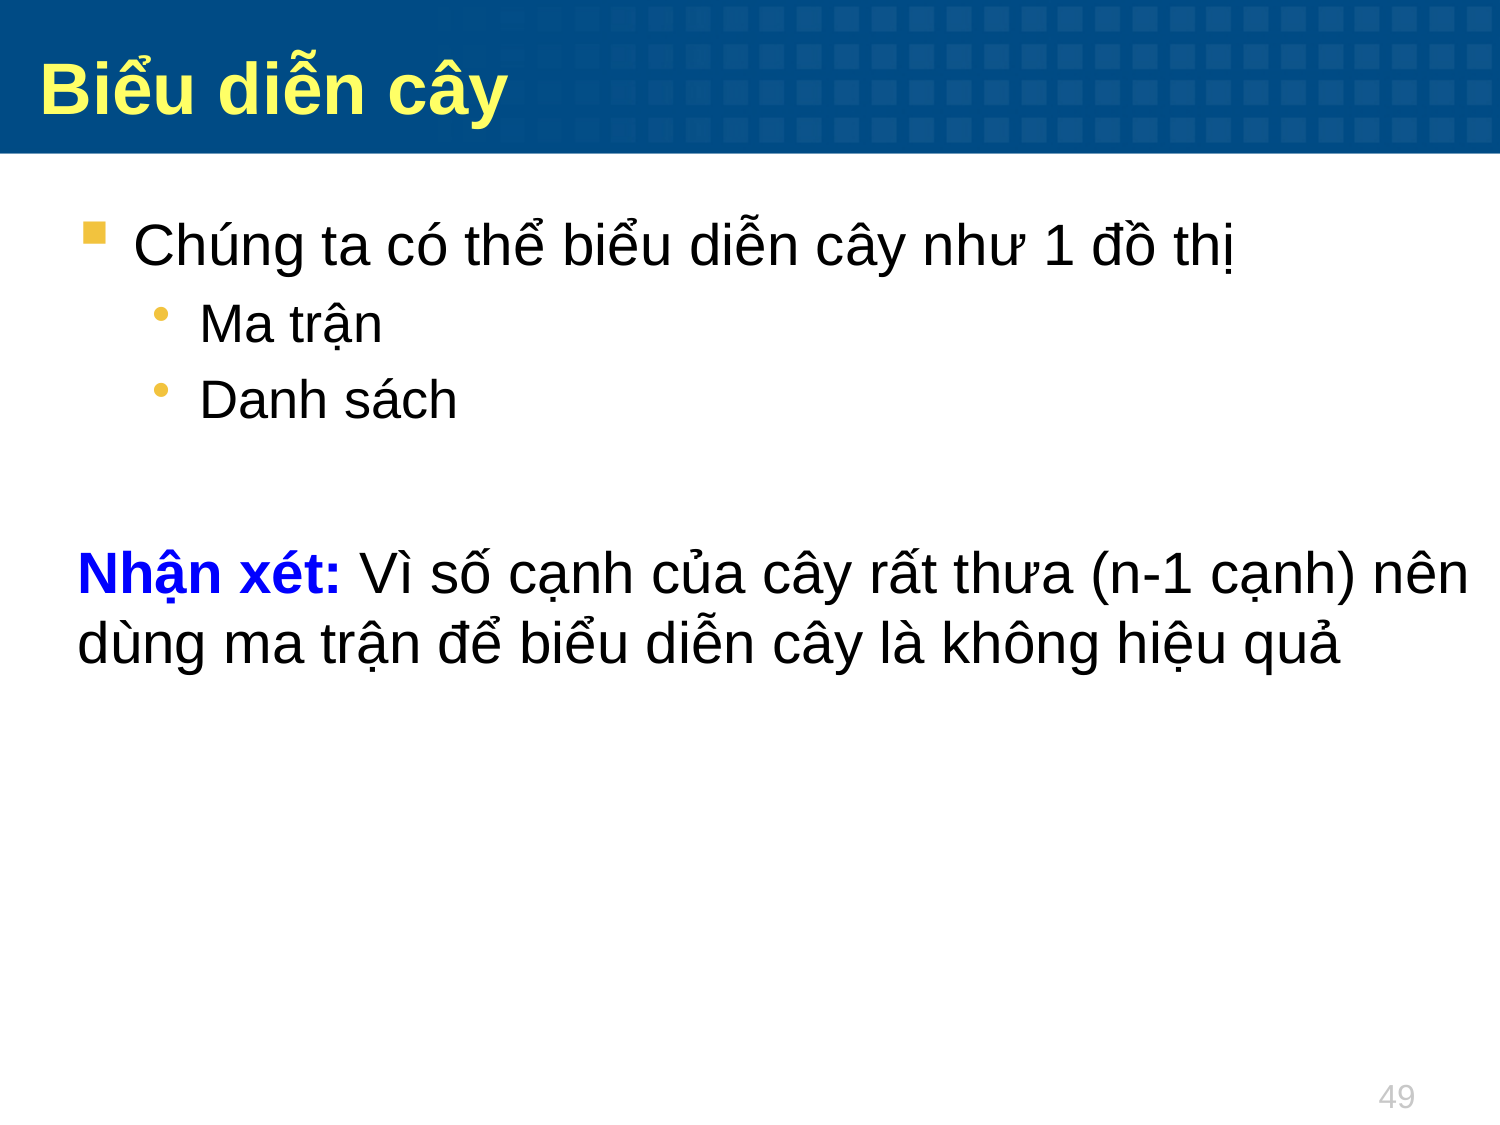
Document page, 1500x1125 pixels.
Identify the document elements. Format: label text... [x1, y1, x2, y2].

text_box Biểu diễn cây [24, 33, 988, 137]
list Chúng ta có thể biểu diễn cây như 1 đồ thị Ma trận Danh sách Nhận xét: Vì số cạnh của cây rất thưa (n-1 cạnh) nên dùng ma trận để biểu diễn cây là không hiệu quả [62, 200, 1488, 925]
picture [0, 0, 1500, 1125]
